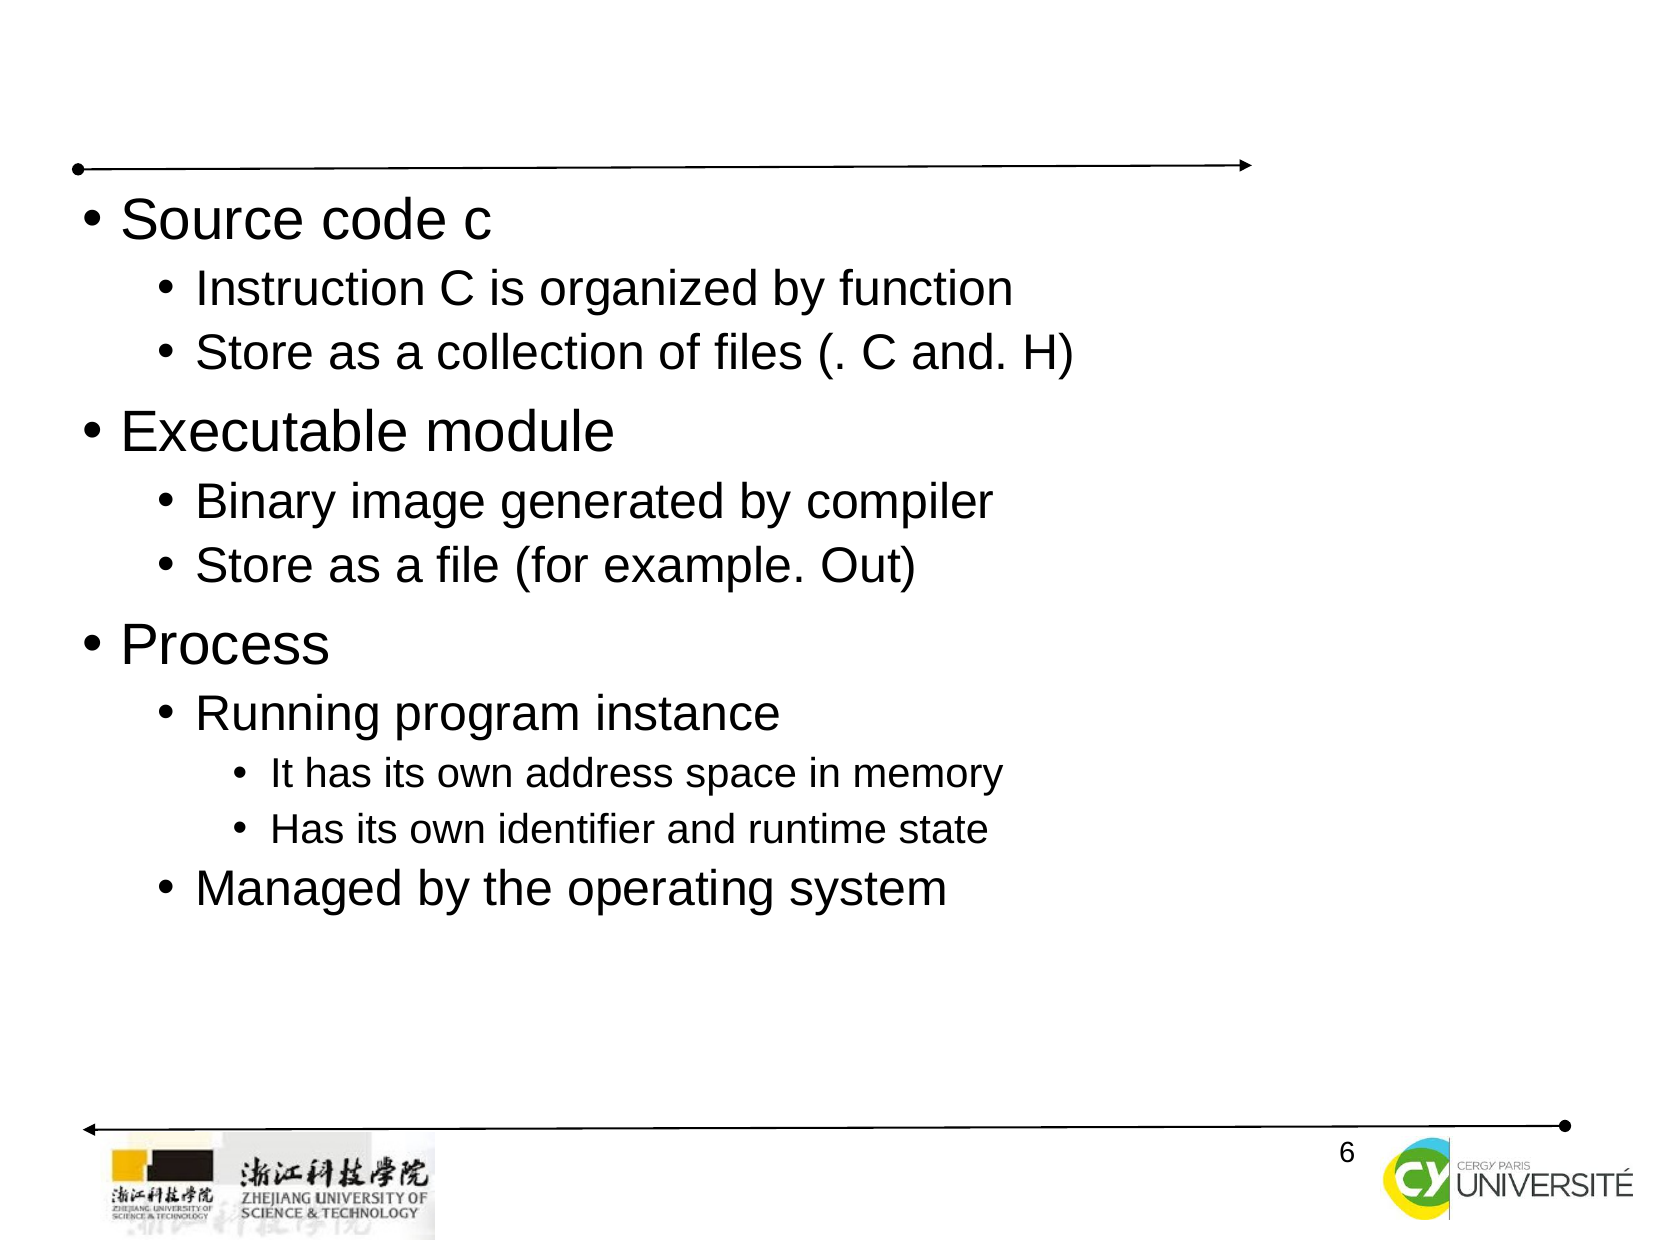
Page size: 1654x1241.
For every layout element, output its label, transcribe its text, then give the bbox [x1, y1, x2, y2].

picture [100, 1132, 435, 1240]
list Source code c Instruction C is organized by function Store as a collection of files (. C and. H) Executable module Binary image generated by compiler Store as a file (for example. Out) Process Running program instance It has its own address space in memory Has its own identifier and runtime state Managed by the operating system [82, 188, 1571, 1119]
picture [1380, 1136, 1633, 1220]
